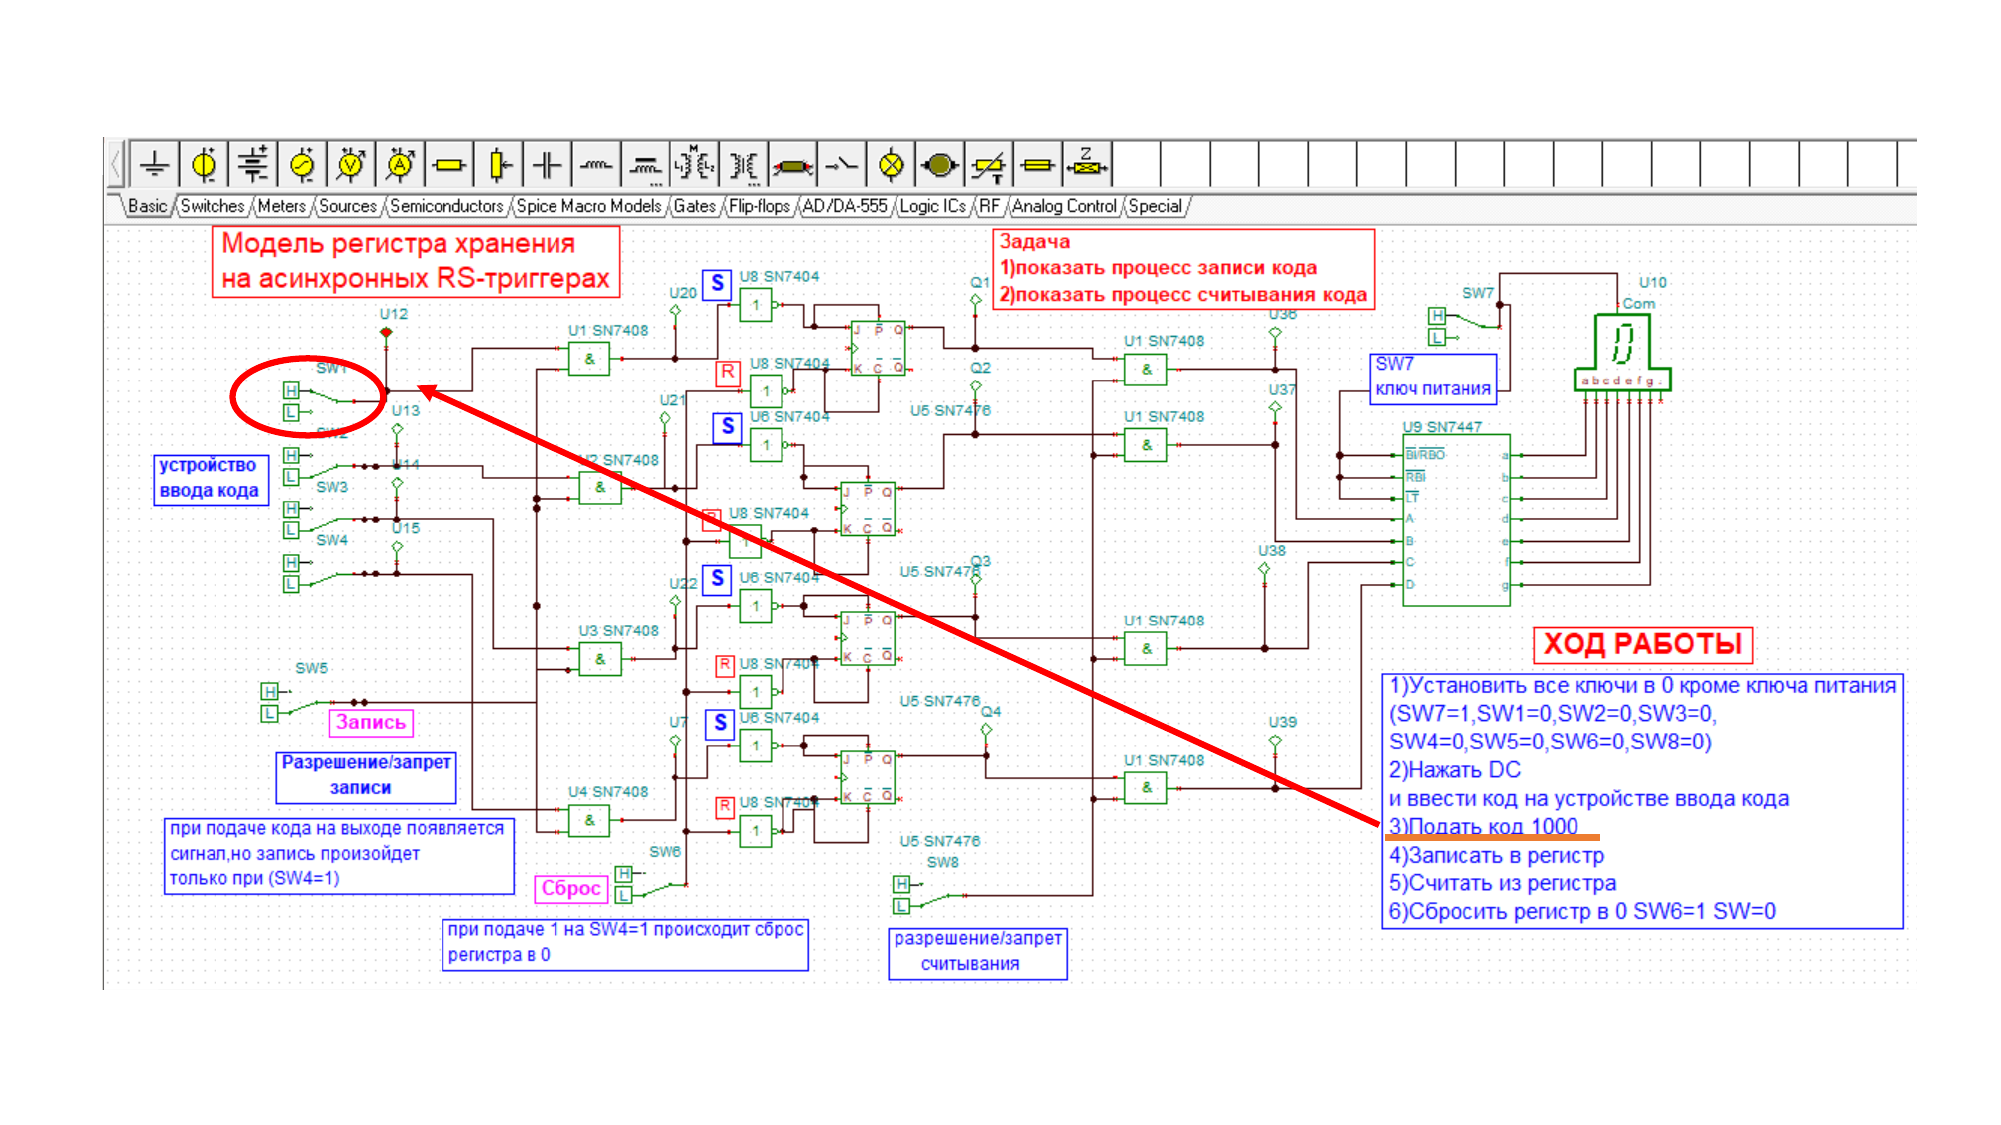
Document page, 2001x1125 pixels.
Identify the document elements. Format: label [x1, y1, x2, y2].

picture [102, 137, 1917, 990]
text_box [416, 385, 1380, 825]
